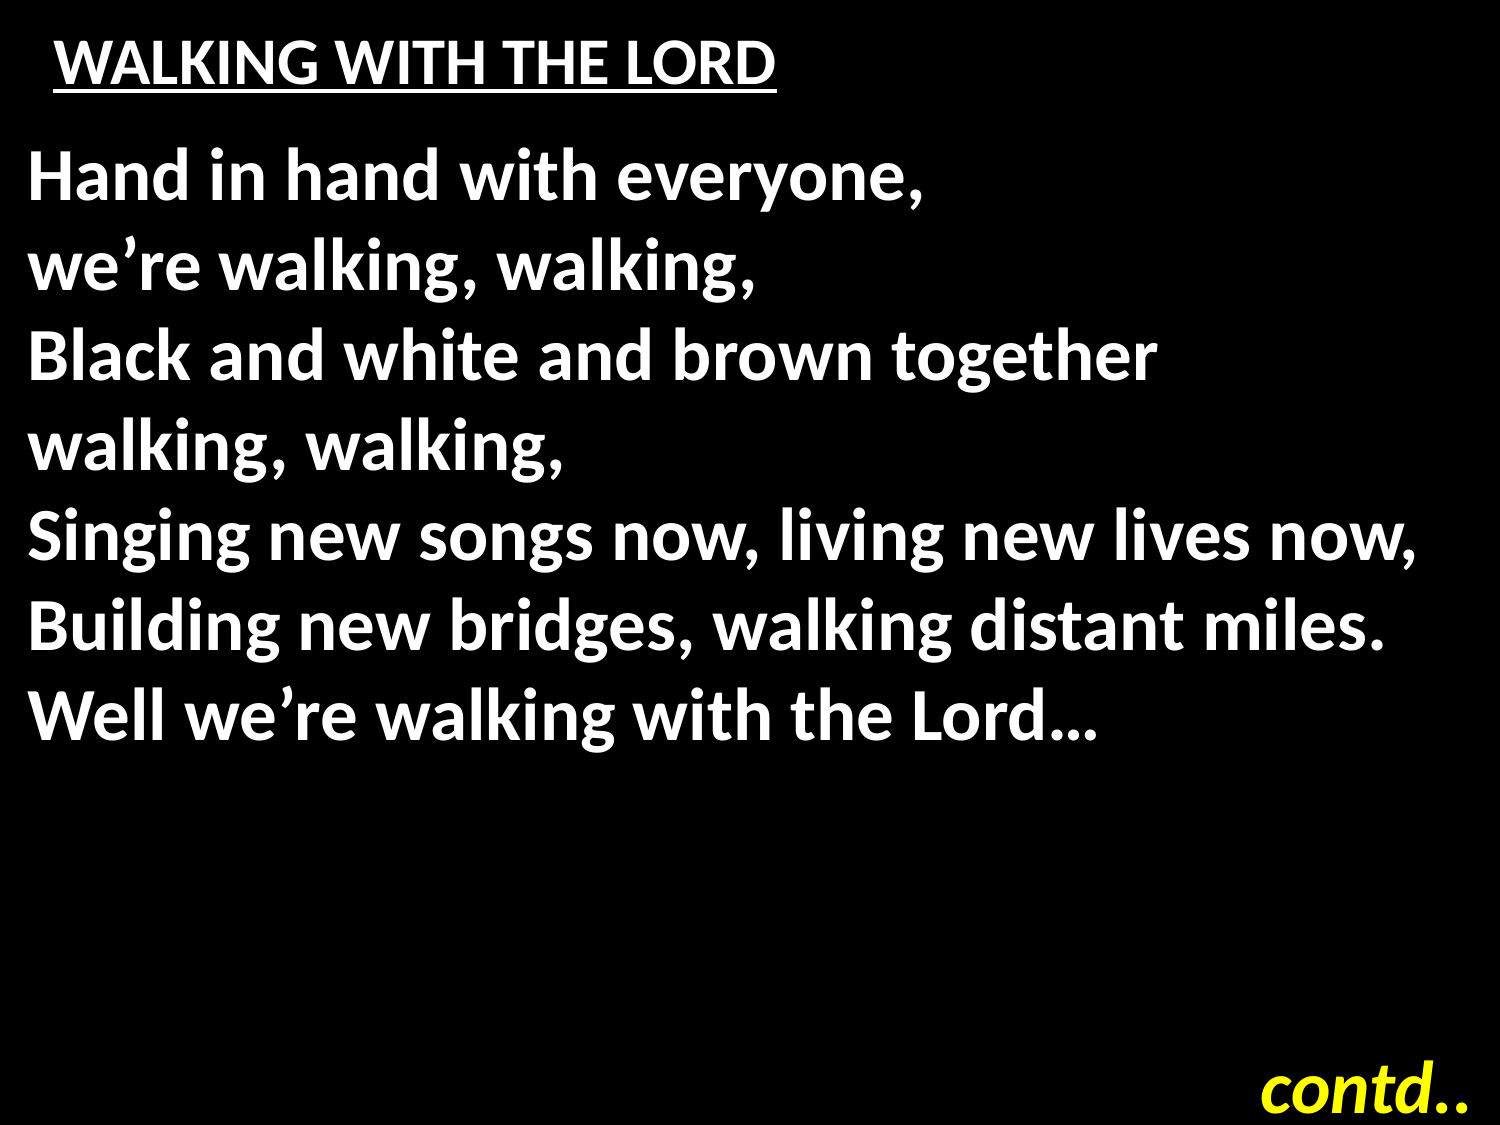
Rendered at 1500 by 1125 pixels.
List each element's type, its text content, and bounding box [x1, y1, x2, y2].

text_box contd.. [1245, 1042, 1500, 1125]
list Hand in hand with everyone, we’re walking, walking, Black and white and brown together walking, walking, Singing new songs now, living new lives now, Building new bridges, walking distant miles. Well we’re walking with the Lord… [8, 125, 1489, 1116]
title WALKING WITH THE LORD [10, 0, 1490, 117]
